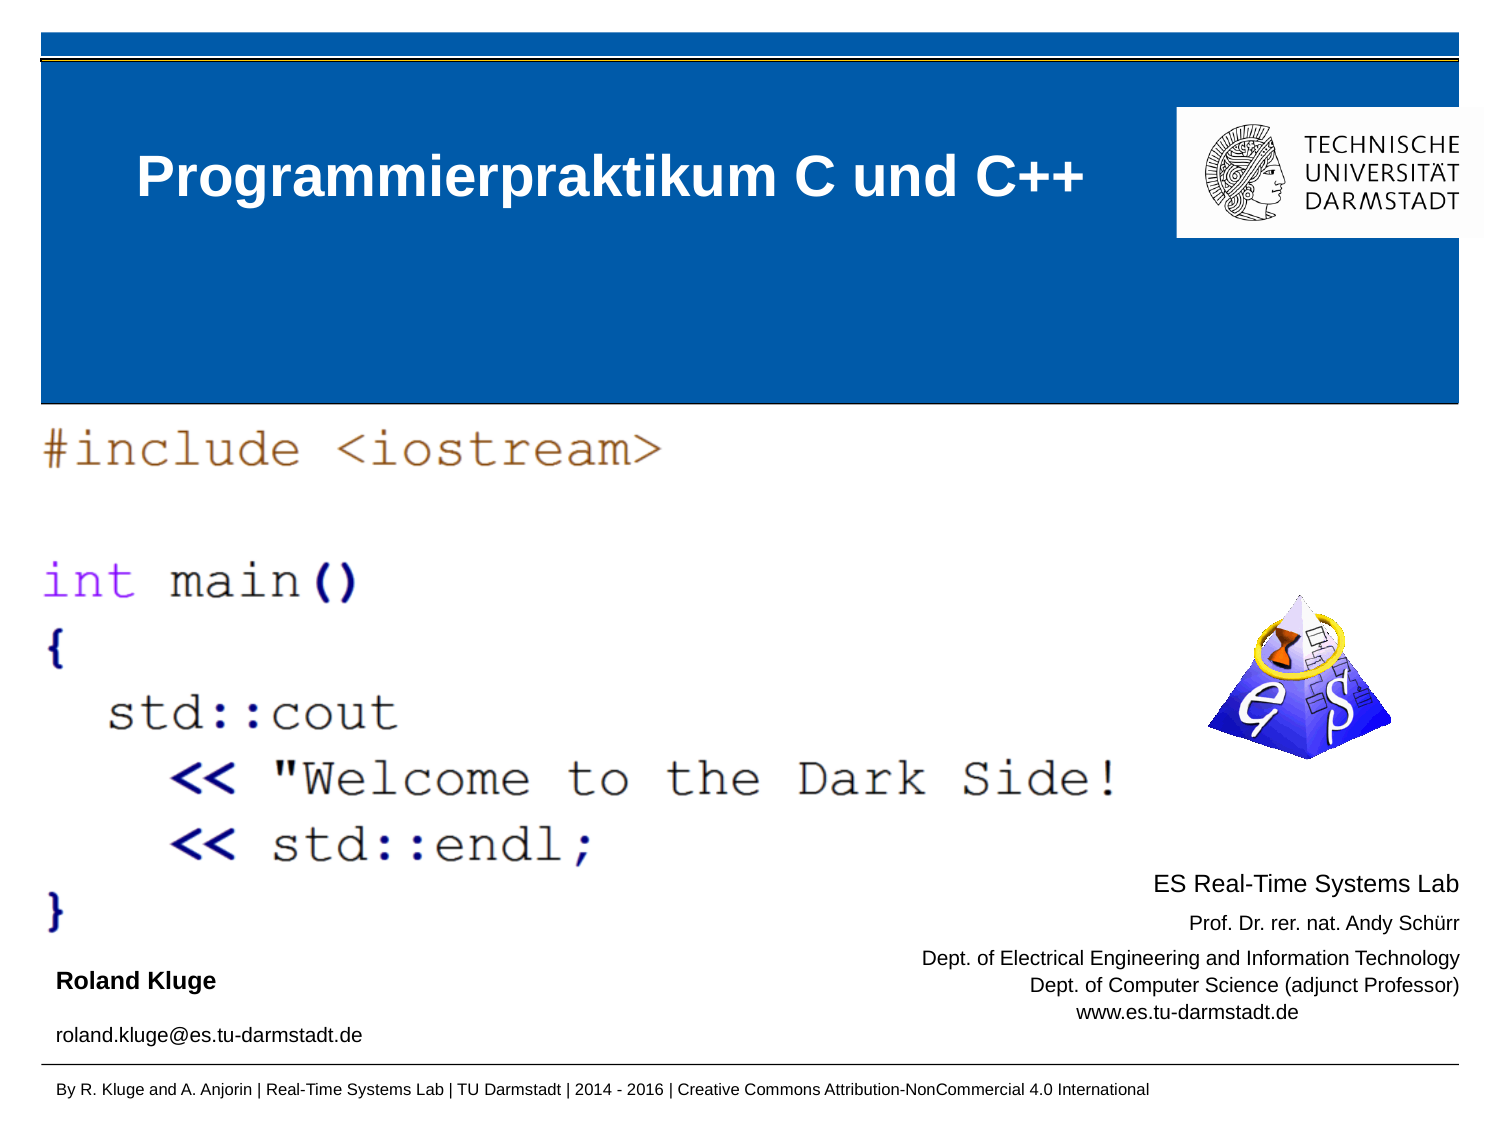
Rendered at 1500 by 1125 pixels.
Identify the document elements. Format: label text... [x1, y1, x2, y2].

picture [1176, 107, 1484, 238]
picture [41, 420, 1163, 965]
title Programmierpraktikum C und C++ [58, 61, 1164, 209]
picture [1208, 591, 1391, 760]
